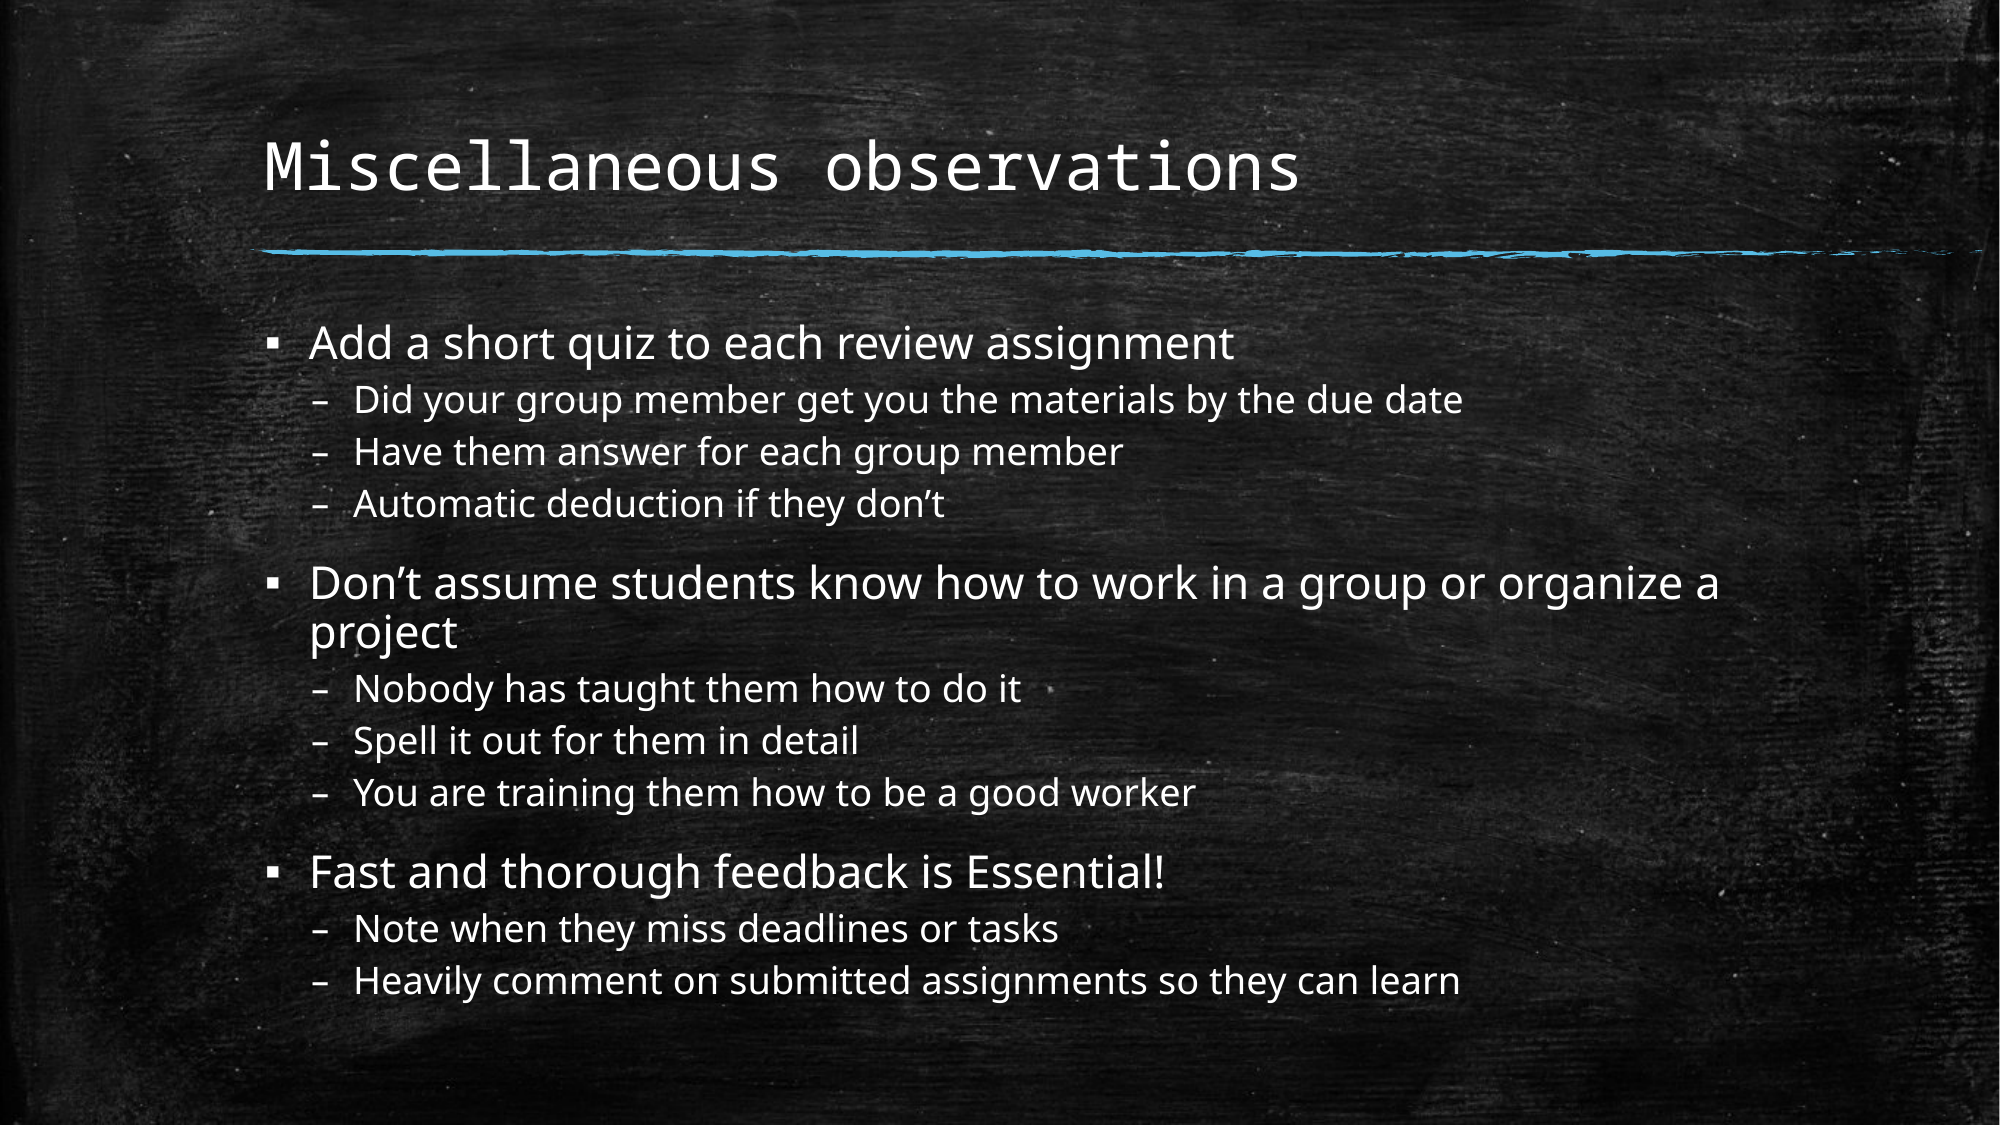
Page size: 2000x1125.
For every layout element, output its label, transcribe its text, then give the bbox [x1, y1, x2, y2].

list Add a short quiz to each review assignment Did your group member get you the materials by the due date Have them answer for each group member Automatic deduction if they don’t Don’t assume students know how to work in a group or organize a project Nobody has taught them how to do it Spell it out for them in detail You are training them how to be a good worker Fast and thorough feedback is Essential! Note when they miss deadlines or tasks Heavily comment on submitted assignments so they can learn [249, 312, 1750, 1013]
title Miscellaneous observations [249, 45, 1750, 213]
